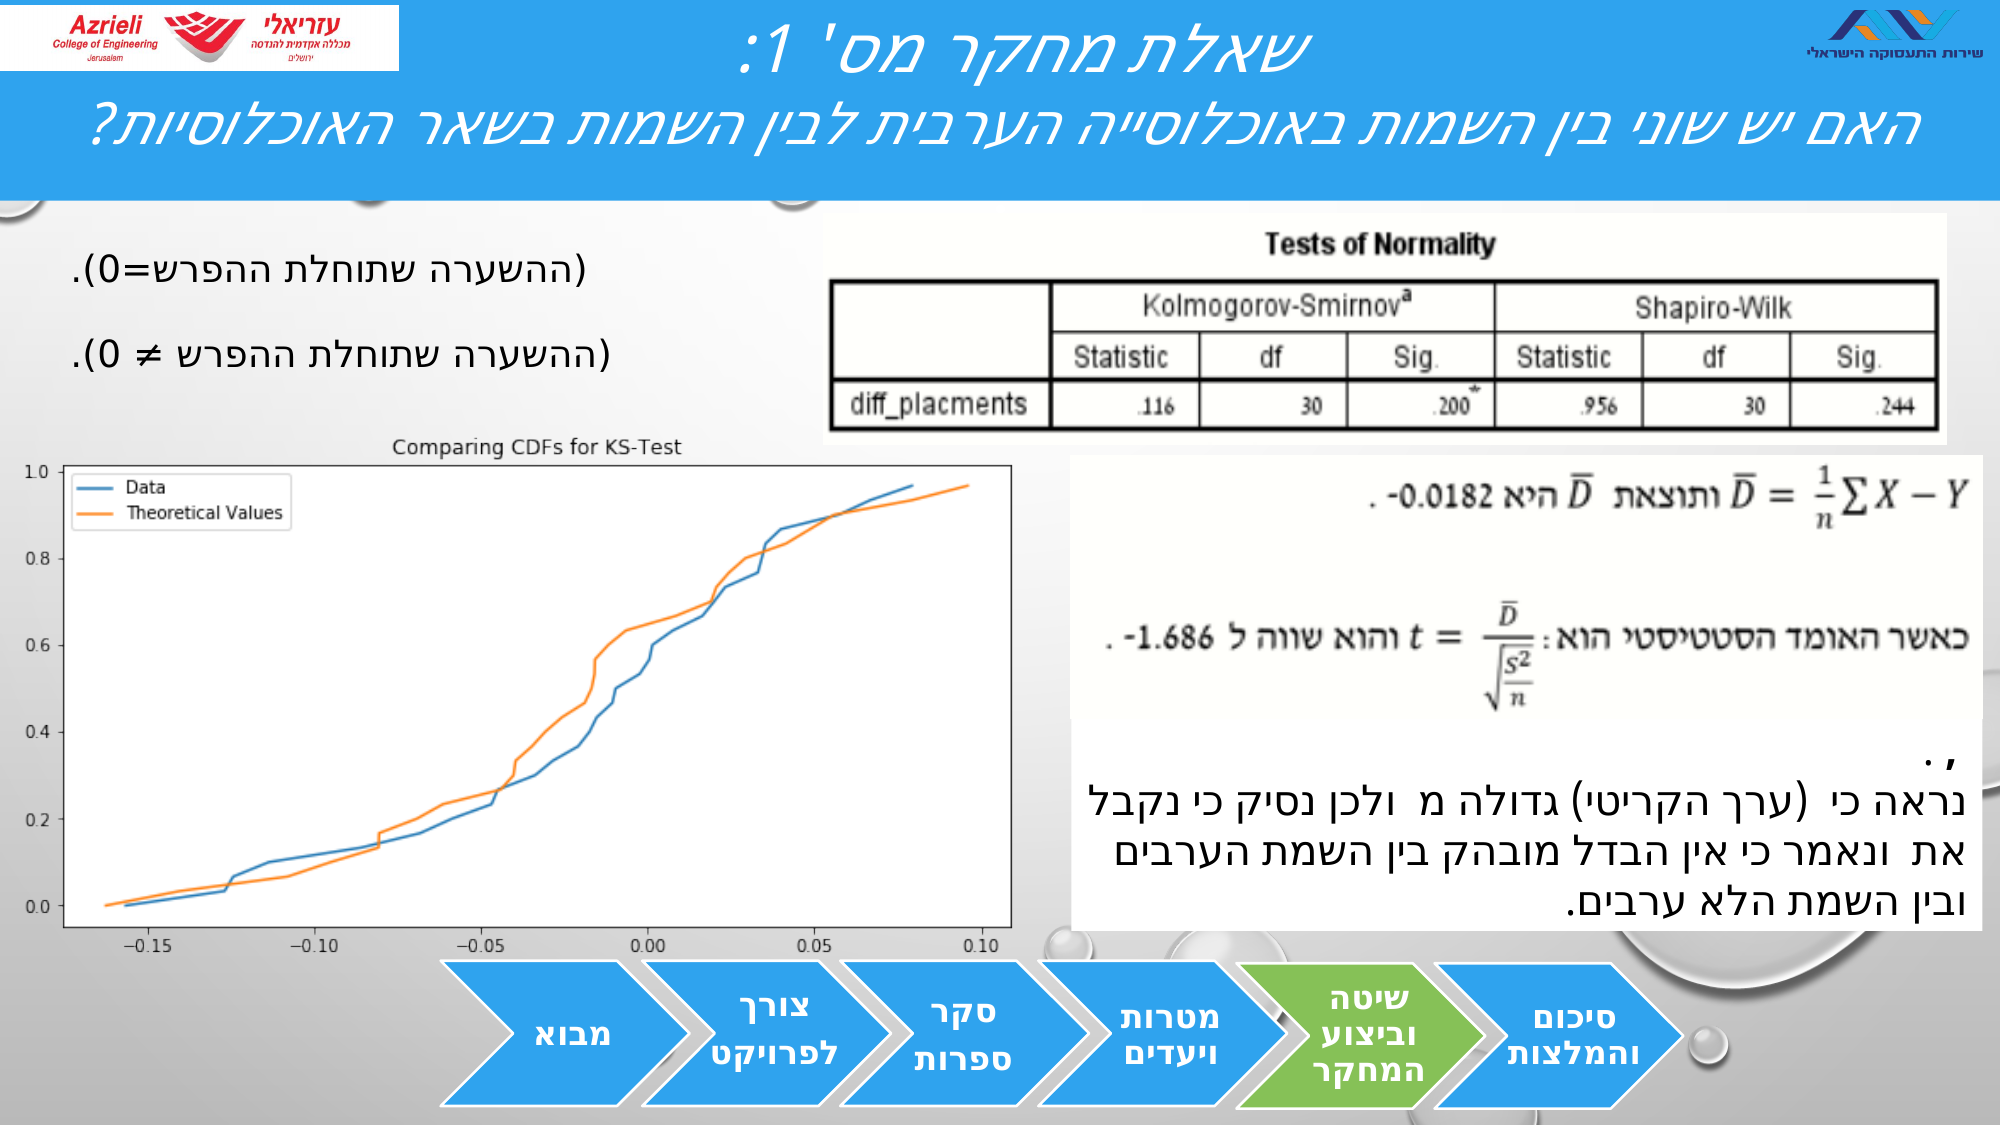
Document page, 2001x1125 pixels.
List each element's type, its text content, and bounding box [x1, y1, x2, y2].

text_box שאלת מחקר מס' 1: האם יש שוני בין השמות באוכלוסייה הערבית לבין השמות בשאר האוכלוסיות? [0, 0, 2000, 201]
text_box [1236, 961, 1438, 1109]
picture [0, 5, 400, 71]
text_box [1038, 960, 1237, 1109]
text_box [839, 975, 1033, 1109]
picture [0, 201, 2000, 1125]
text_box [641, 978, 834, 1107]
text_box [440, 978, 637, 1108]
picture [1807, 9, 1983, 60]
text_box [1434, 962, 1684, 1109]
